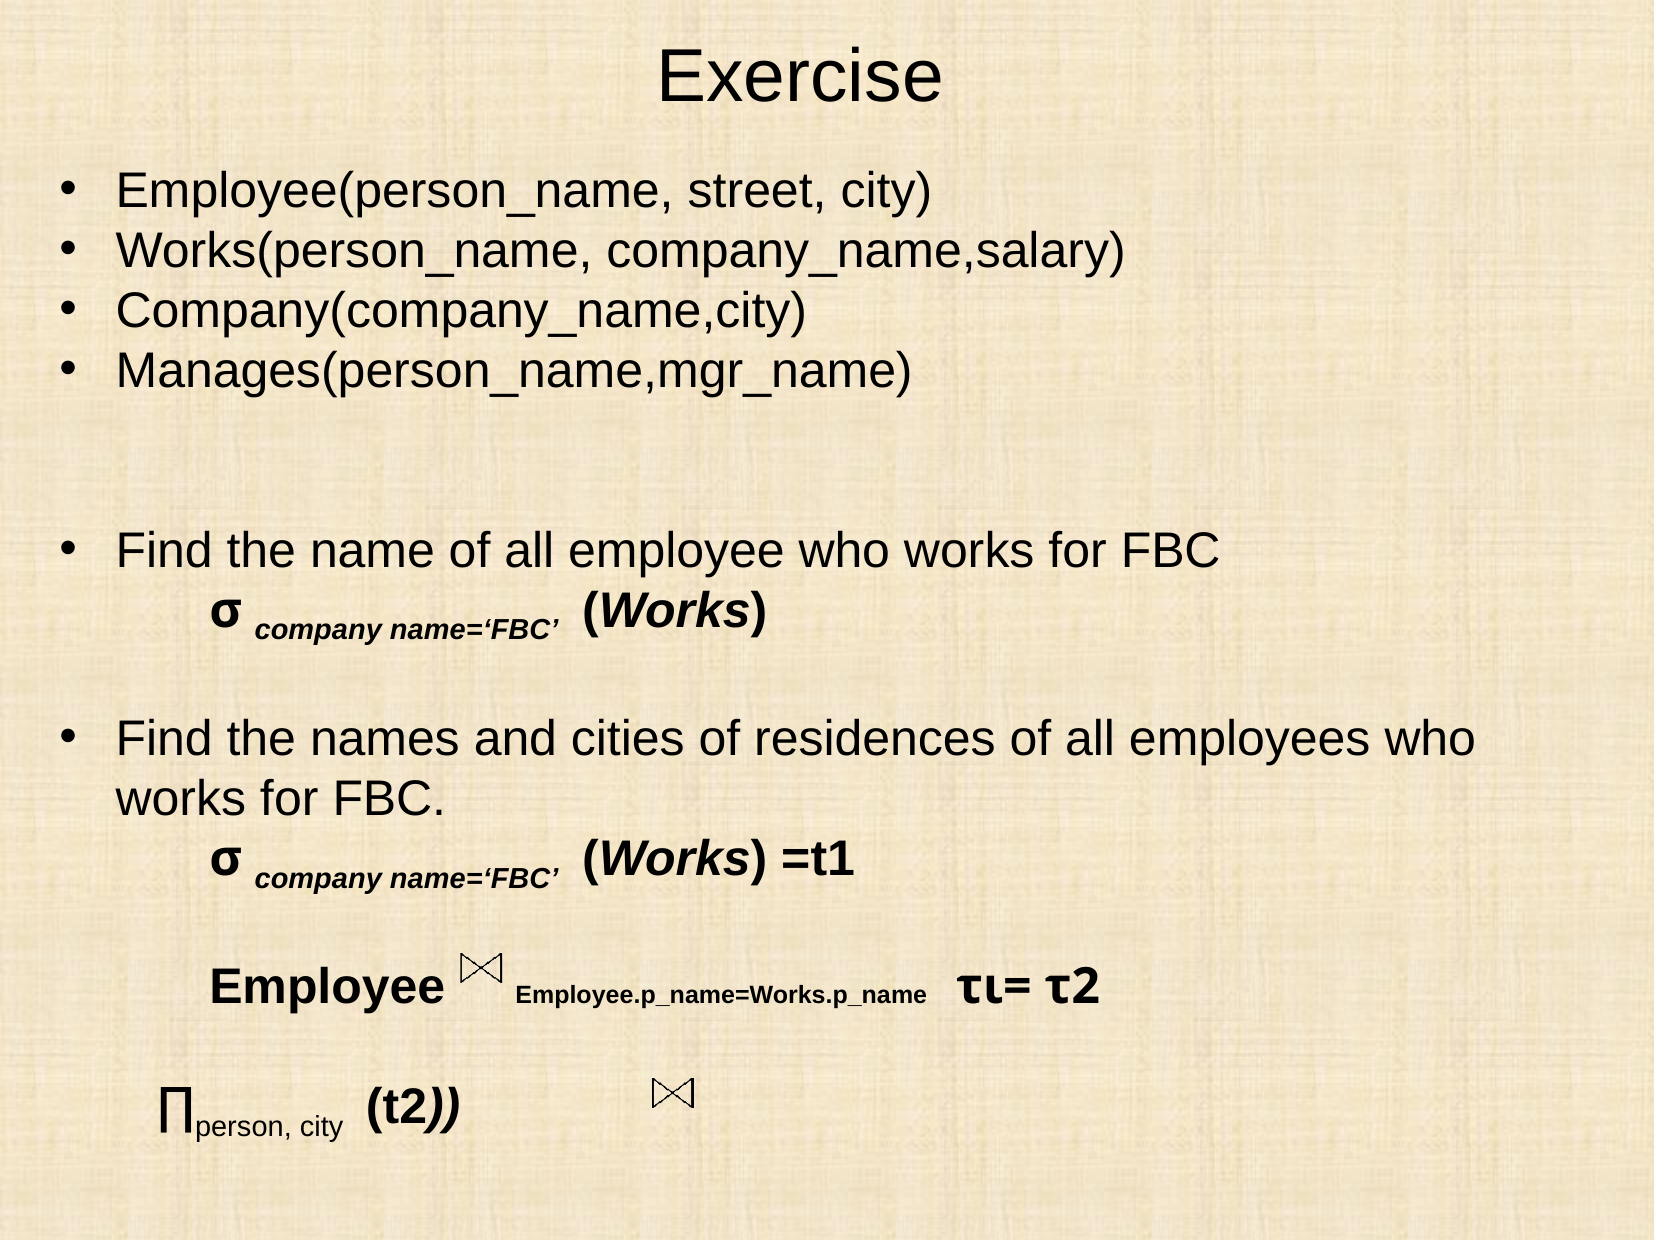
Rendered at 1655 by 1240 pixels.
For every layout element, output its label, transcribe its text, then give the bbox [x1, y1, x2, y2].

text_box [652, 1078, 694, 1108]
text_box [460, 953, 503, 983]
list Employee(person_name, street, city) Works(person_name, company_name,salary) Company(company_name,city) Manages(person_name,mgr_name) Find the name of all employee who works for FBC σ company name=‘FBC’ (Works) Find the names and cities of residences of all employees who works for FBC. σ company name=‘FBC’ (Works) =t1 Employee Employee.p_name=Works.p_name τι= τ2 ∏person, city (t2)) [59, 157, 1595, 1203]
title Exercise [656, 26, 1403, 157]
